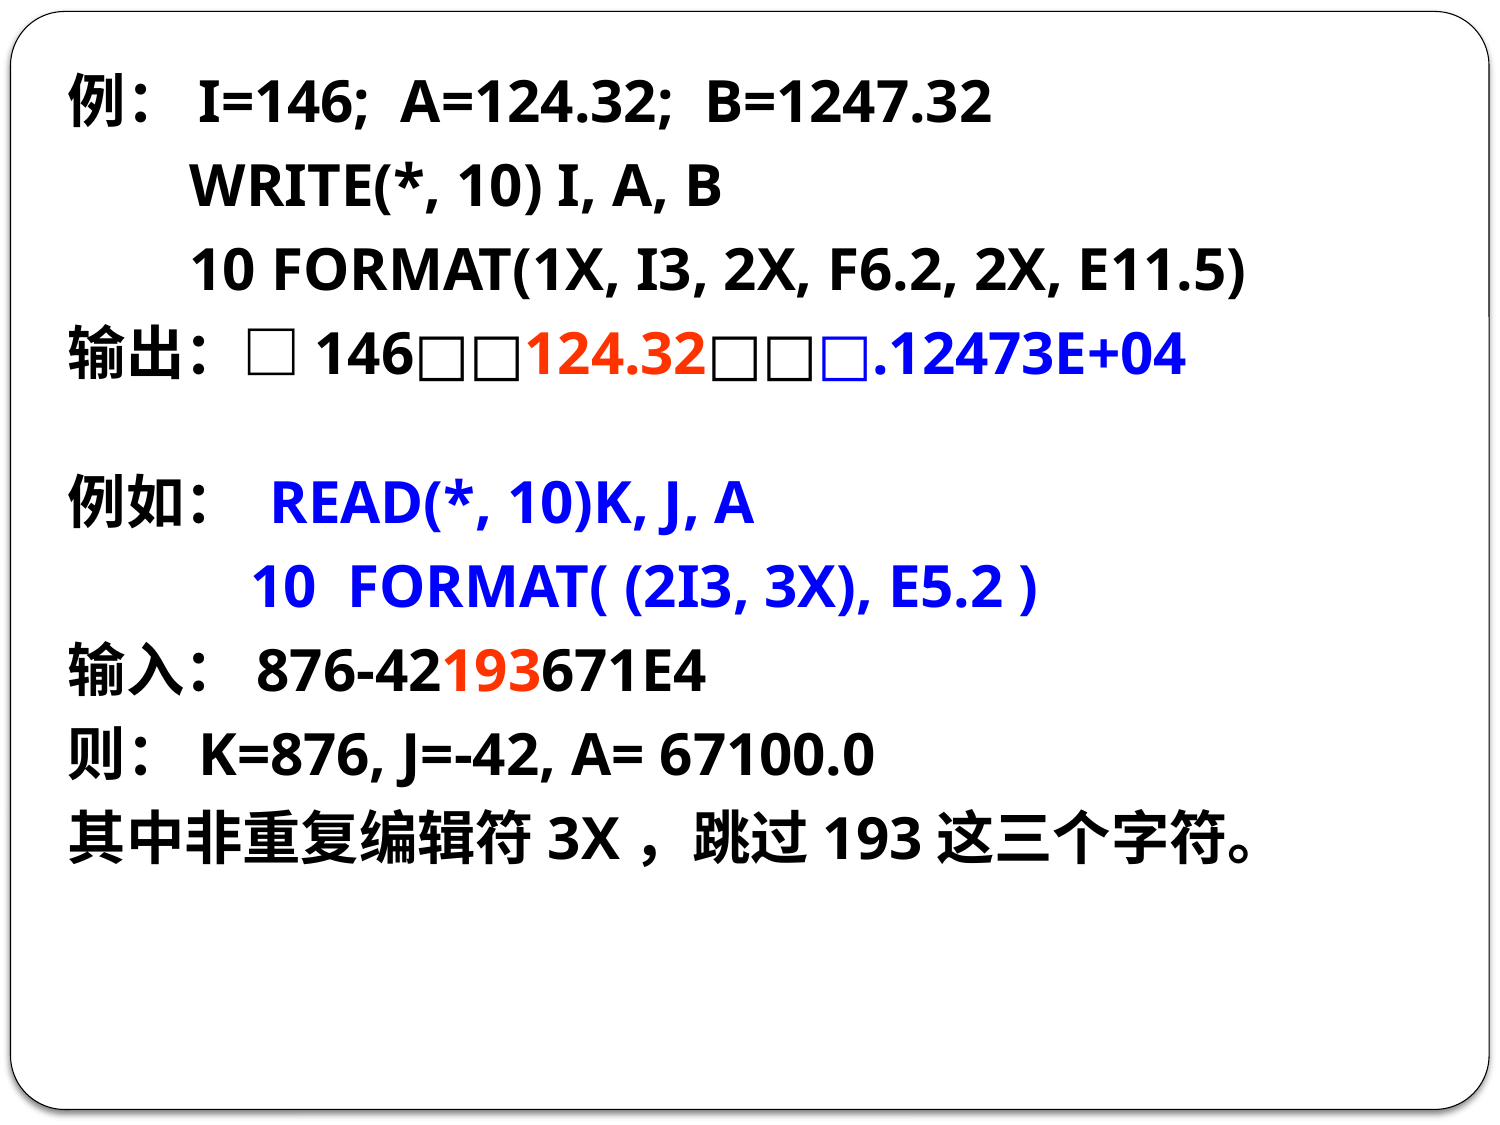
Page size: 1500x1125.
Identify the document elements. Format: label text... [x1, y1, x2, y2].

text_box 例如： READ(*, 10)K, J, A 10 FORMAT( (2I3, 3X), E5.2 ) 输入：876-42193671E4 则：K=876, J=-42, A= 67100.0 其中非重复编辑符3X，跳过193这三个字符。 [53, 444, 1445, 879]
text_box 例：I=146; A=124.32; B=1247.32 WRITE(*, 10) I, A, B 10 FORMAT(1X, I3, 2X, F6.2, 2X, E11.5) 输出：□146□□124.32□□□.12473E+04 [53, 42, 1468, 394]
